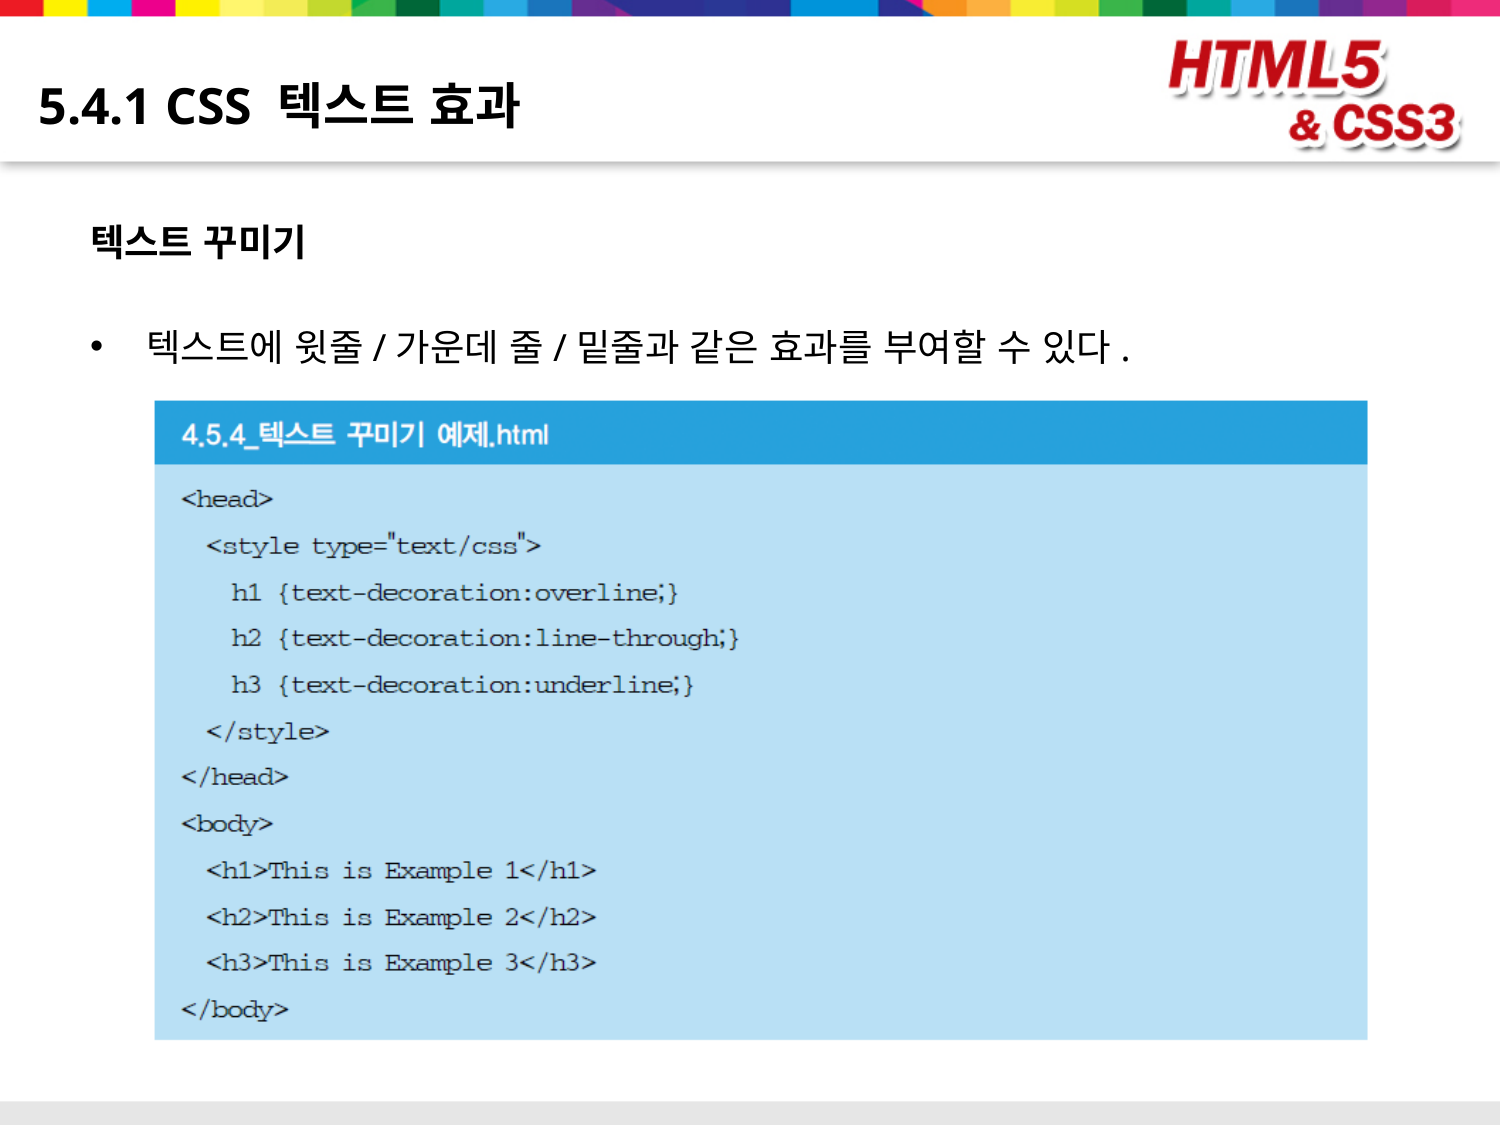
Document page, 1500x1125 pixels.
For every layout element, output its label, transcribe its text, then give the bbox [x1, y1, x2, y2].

picture [0, 0, 1500, 1125]
title 5.4.1 CSS 텍스트 효과 [23, 45, 1125, 164]
text_box 텍스트 꾸미기 텍스트에 윗줄/가운데 줄/밑줄과 같은 효과를 부여할 수 있다. [74, 210, 1425, 1057]
